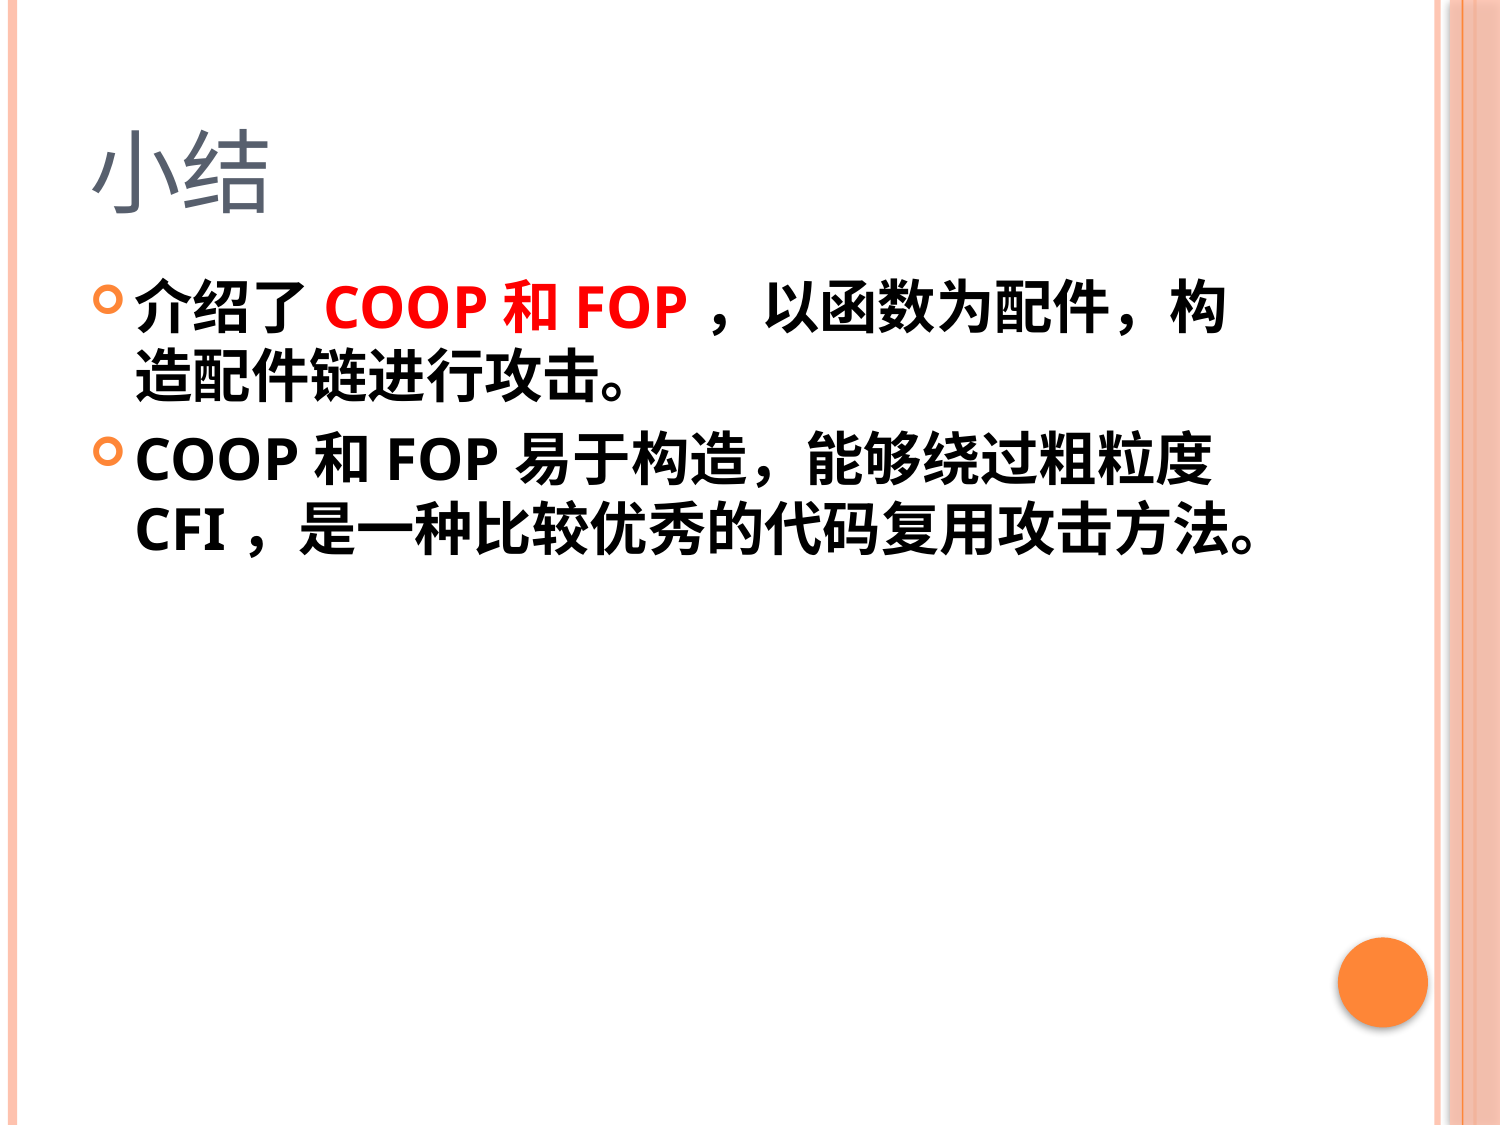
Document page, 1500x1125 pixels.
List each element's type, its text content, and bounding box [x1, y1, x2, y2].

title 小结 [75, 45, 1300, 233]
list 介绍了COOP和FOP，以函数为配件，构造配件链进行攻击。 COOP和FOP易于构造，能够绕过粗粒度CFI，是一种比较优秀的代码复用攻击方法。 [75, 262, 1300, 1062]
